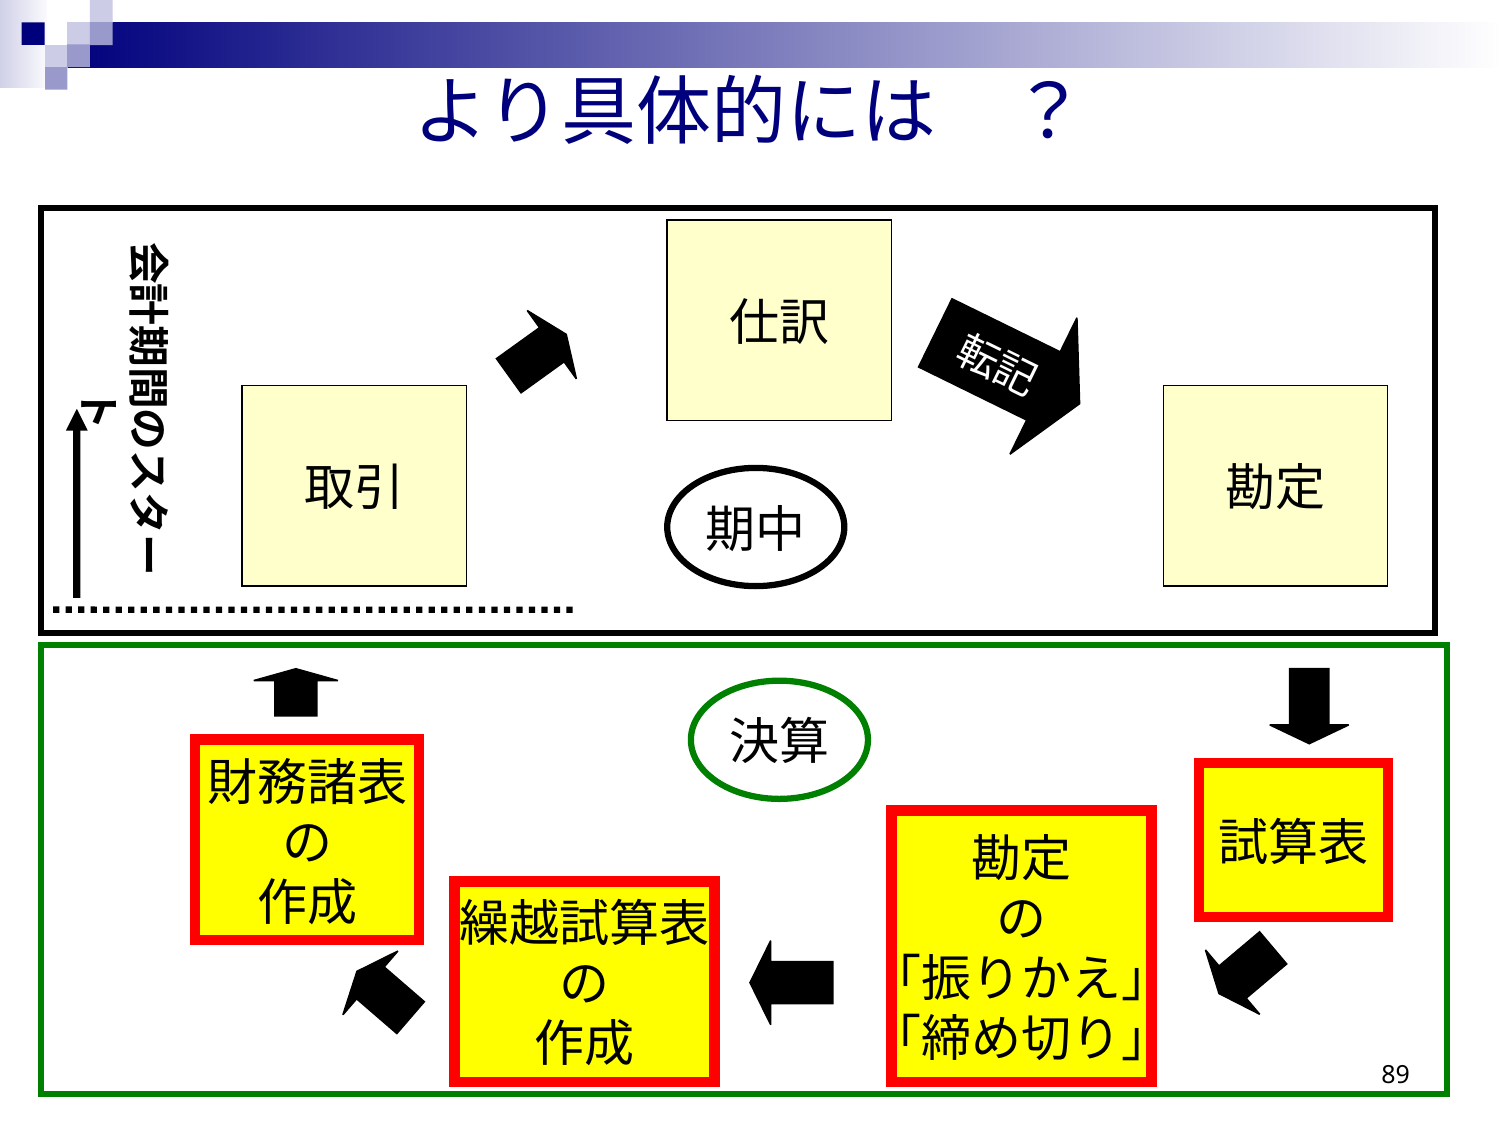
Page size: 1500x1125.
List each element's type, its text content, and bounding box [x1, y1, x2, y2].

text_box [41, 208, 1436, 634]
title より具体的には ？ [75, 0, 1425, 208]
slide_number 89 [1074, 1094, 1426, 1101]
text_box 期中 [667, 467, 845, 587]
text_box 決算 [690, 680, 868, 799]
text_box [41, 645, 1448, 1094]
